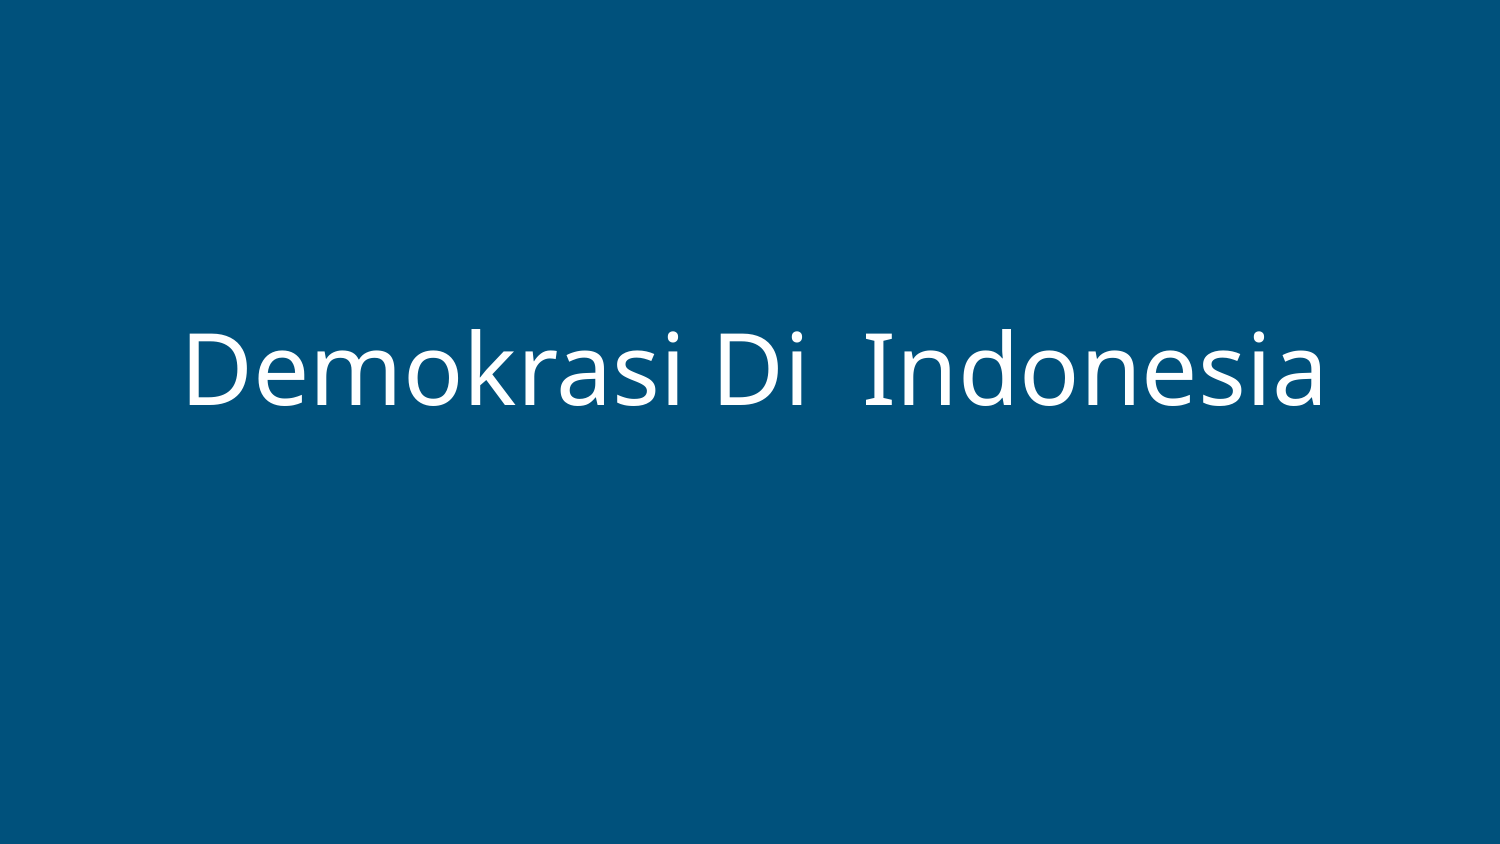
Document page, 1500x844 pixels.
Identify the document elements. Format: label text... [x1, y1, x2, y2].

title Demokrasi Di Indonesia [80, 86, 1430, 765]
